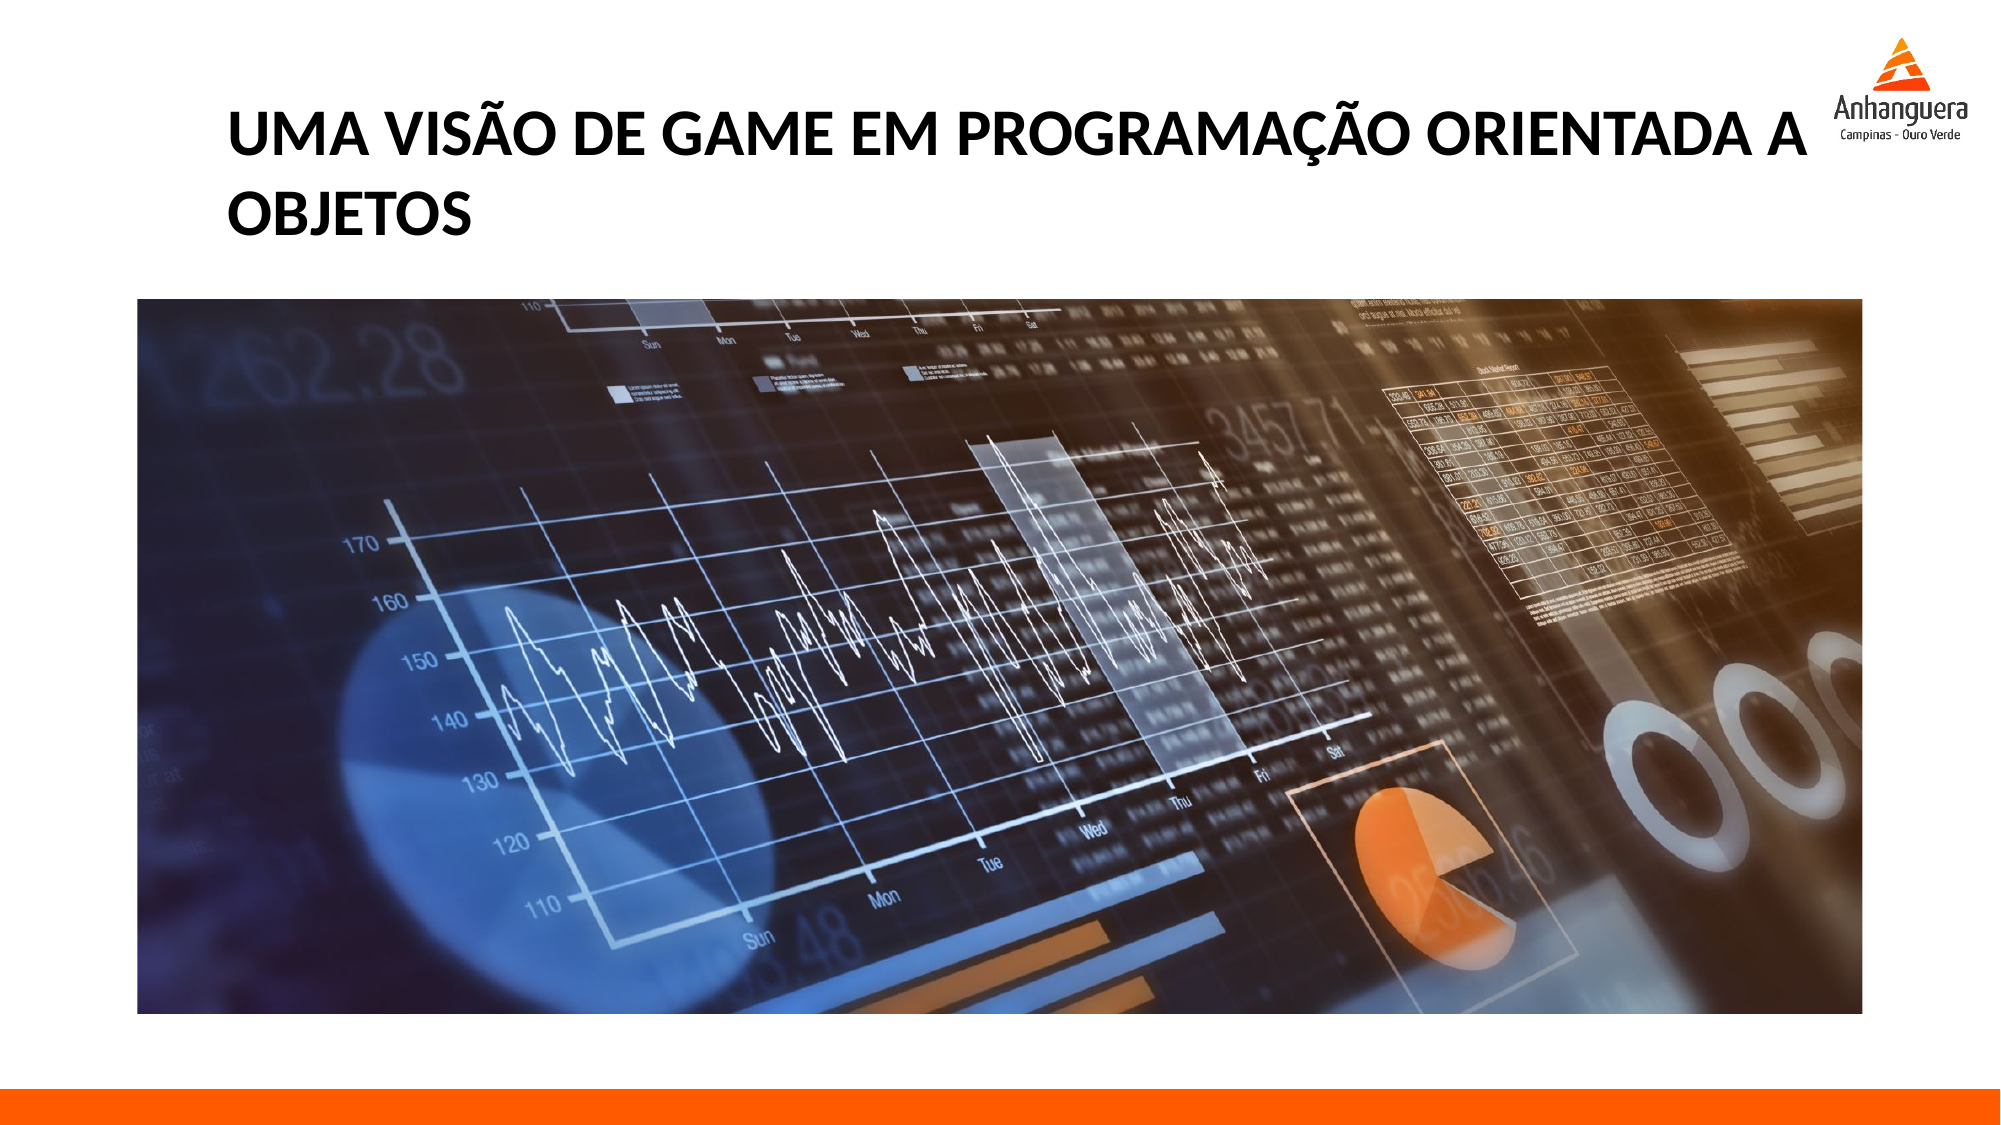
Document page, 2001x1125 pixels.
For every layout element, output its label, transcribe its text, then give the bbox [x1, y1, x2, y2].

picture [137, 299, 1863, 1014]
picture [1826, 22, 1974, 170]
title UMA VISÃO DE GAME EM PROGRAMAÇÃO ORIENTADA A OBJETOS [137, 59, 1863, 278]
